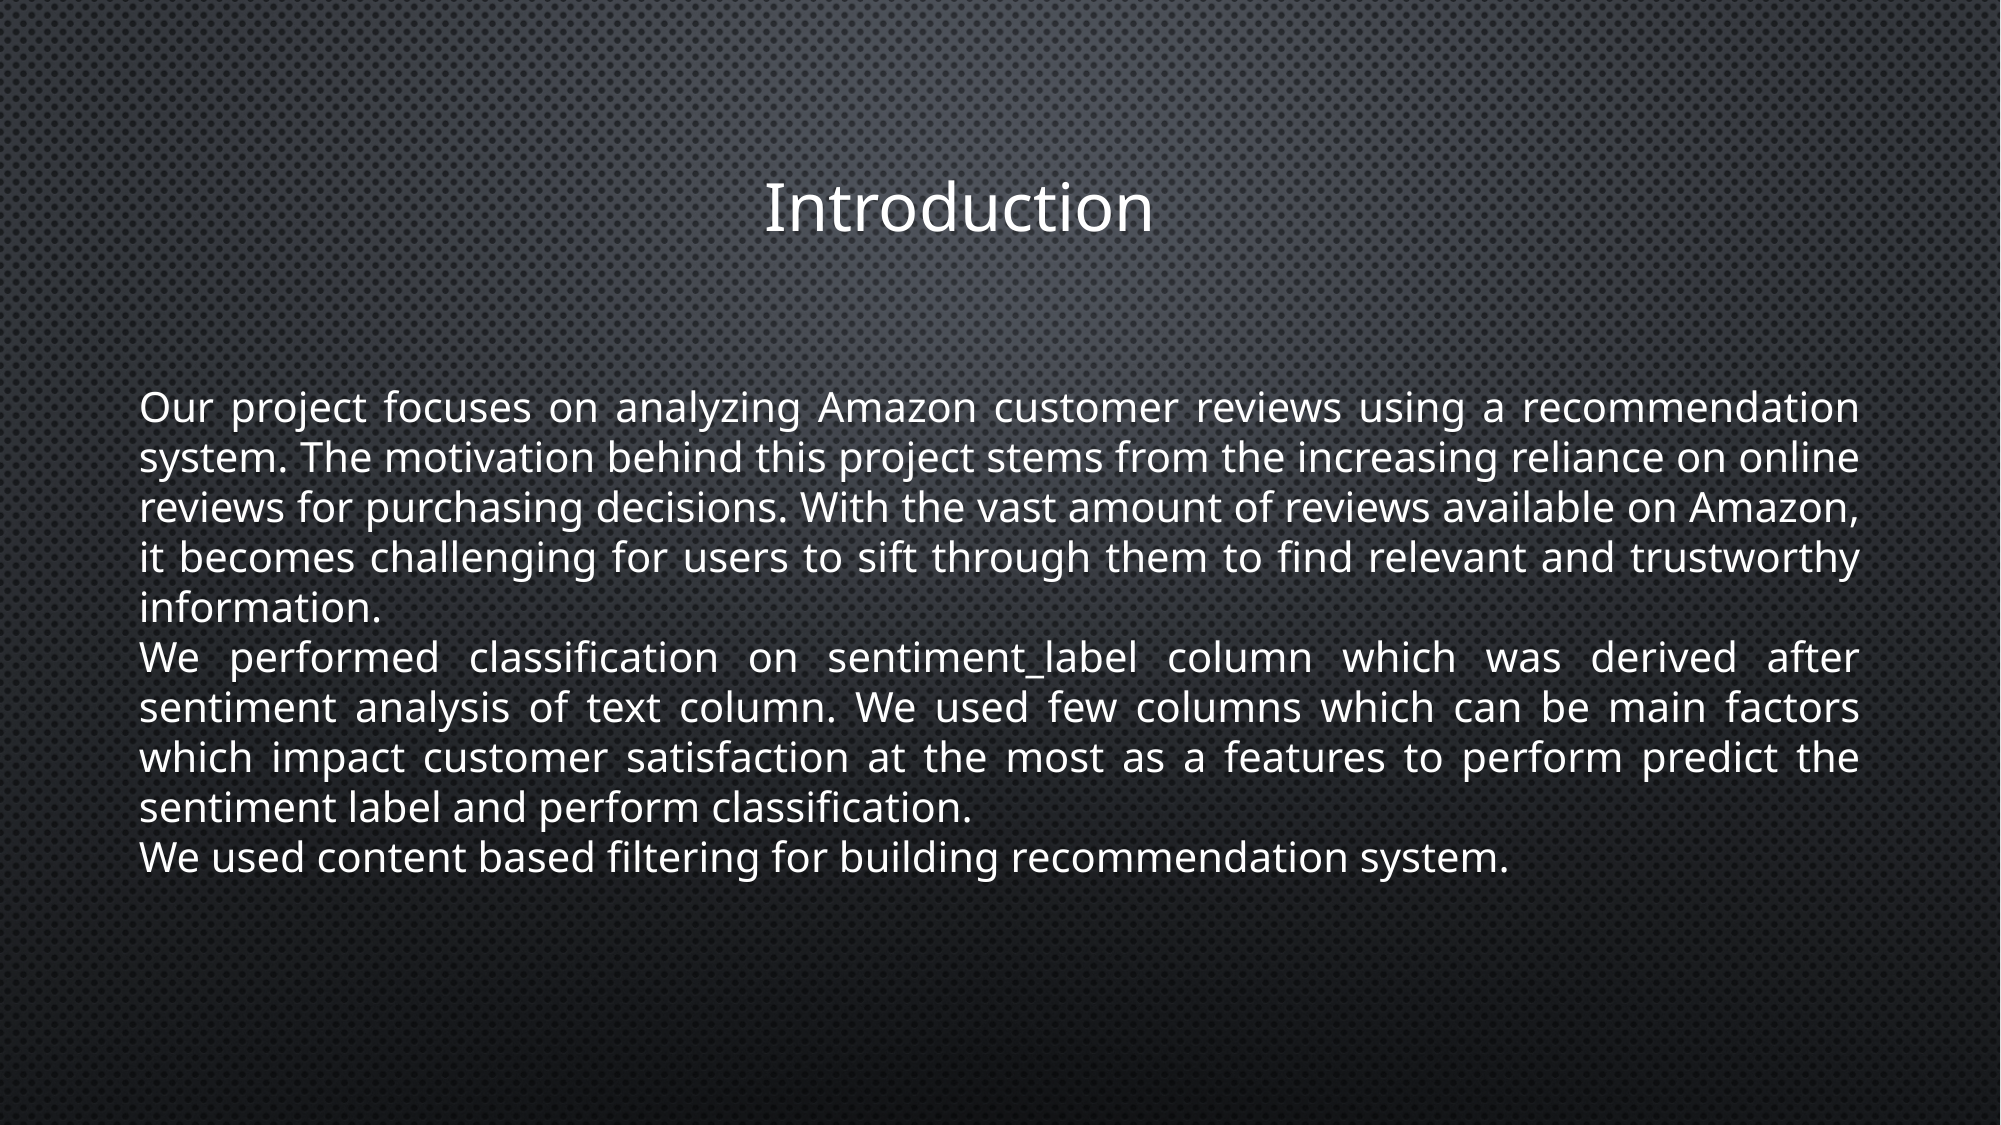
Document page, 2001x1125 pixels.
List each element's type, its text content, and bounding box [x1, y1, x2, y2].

text_box Our project focuses on analyzing Amazon customer reviews using a recommendation system. The motivation behind this project stems from the increasing reliance on online reviews for purchasing decisions. With the vast amount of reviews available on Amazon, it becomes challenging for users to sift through them to find relevant and trustworthy information. We performed classification on sentiment_label column which was derived after sentiment analysis of text column. We used few columns which can be main factors which impact customer satisfaction at the most as a features to perform predict the sentiment label and perform classification. We used content based filtering for building recommendation system. [124, 373, 1876, 934]
text_box Introduction [0, 157, 2000, 297]
